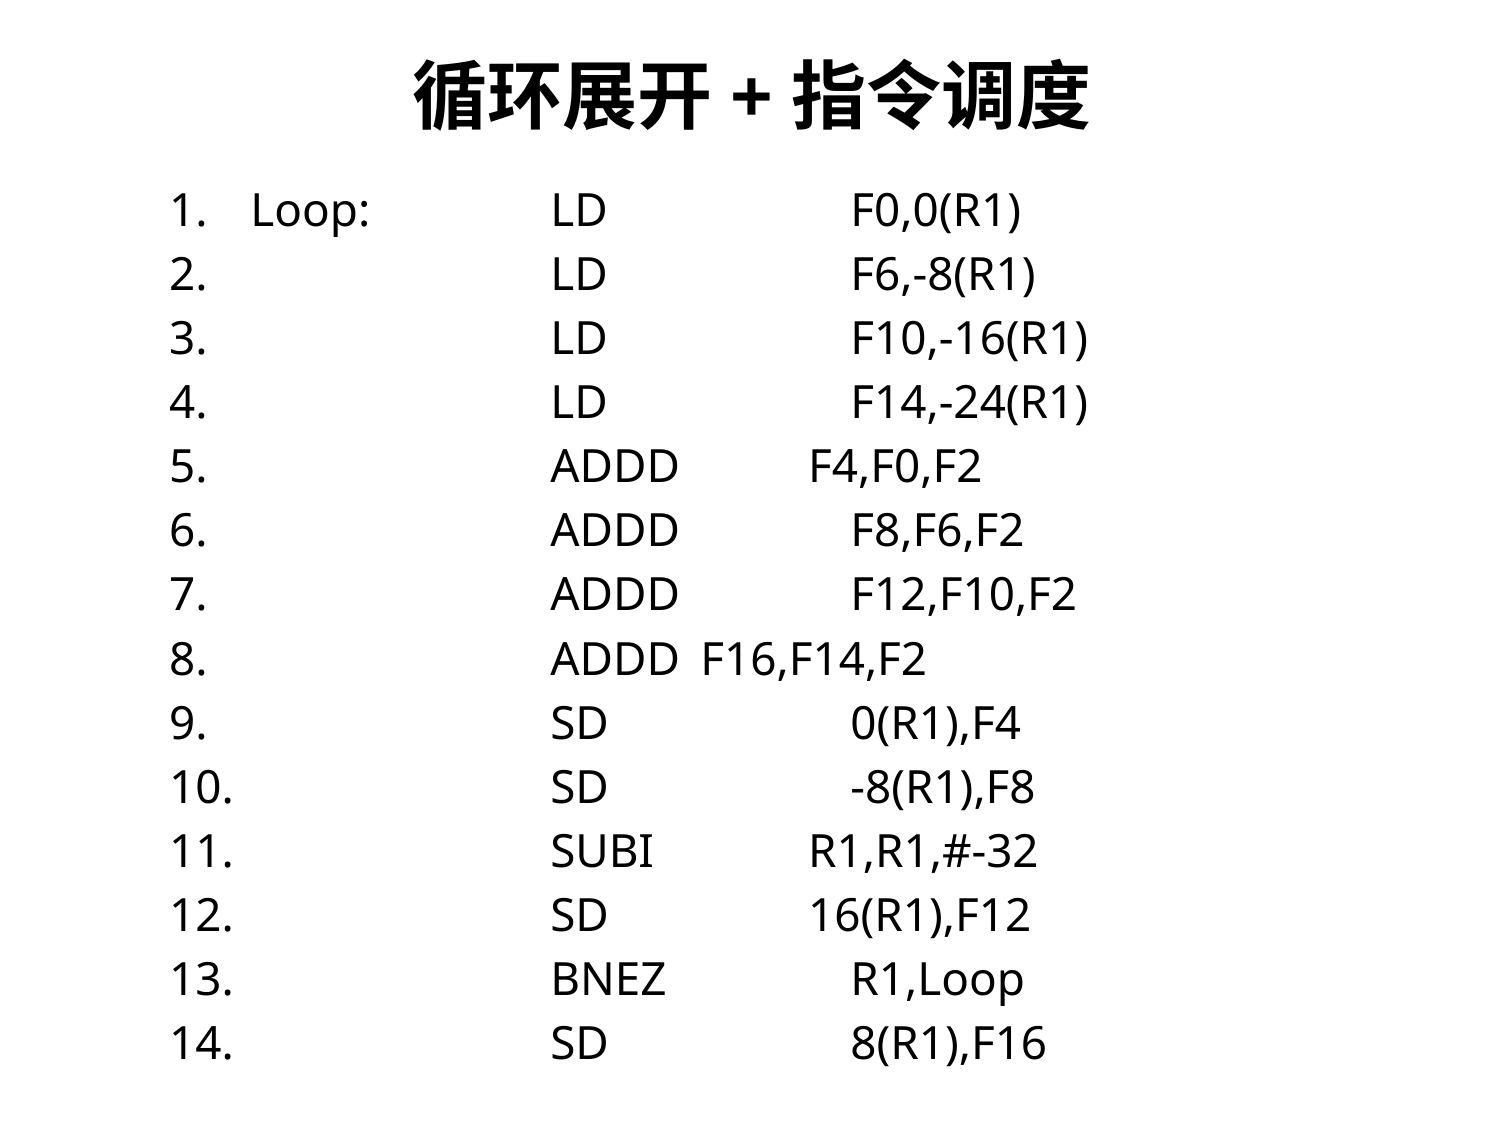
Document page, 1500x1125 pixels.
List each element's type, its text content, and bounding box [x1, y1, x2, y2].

list Loop: LD F0,0(R1) LD F6,-8(R1) LD F10,-16(R1) LD F14,-24(R1) ADDD F4,F0,F2 ADDD F8,F6,F2 ADDD F12,F10,F2 ADDD F16,F14,F2 SD 0(R1),F4 SD -8(R1),F8 SUBI R1,R1,#-32 SD 16(R1),F12 BNEZ R1,Loop SD 8(R1),F16 [76, 172, 1424, 1125]
title 循环展开+指令调度 [76, 0, 1427, 188]
